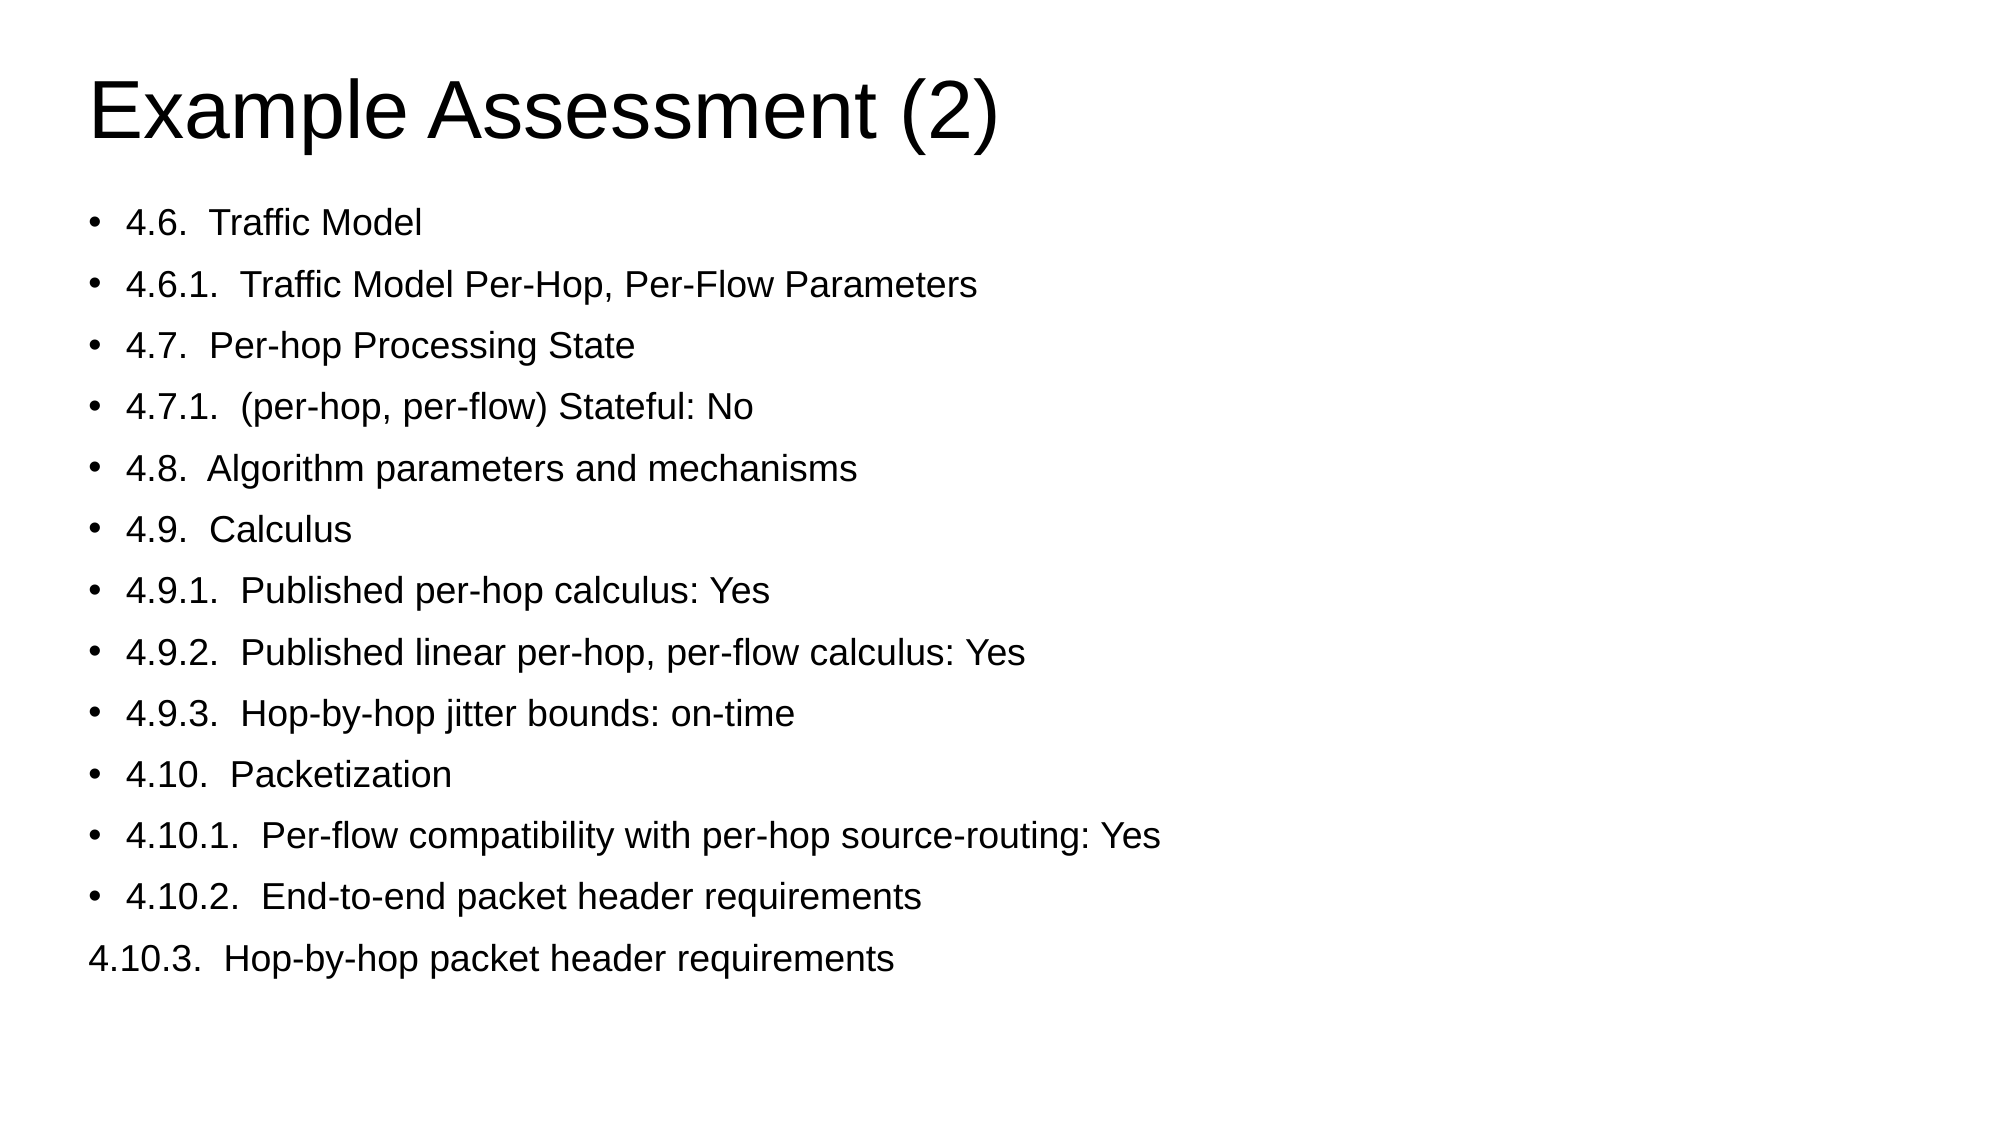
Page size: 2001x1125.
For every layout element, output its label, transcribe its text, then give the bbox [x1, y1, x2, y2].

list 4.6. Traffic Model 4.6.1. Traffic Model Per-Hop, Per-Flow Parameters 4.7. Per-hop Processing State 4.7.1. (per-hop, per-flow) Stateful: No 4.8. Algorithm parameters and mechanisms 4.9. Calculus 4.9.1. Published per-hop calculus: Yes 4.9.2. Published linear per-hop, per-flow calculus: Yes 4.9.3. Hop-by-hop jitter bounds: on-time 4.10. Packetization 4.10.1. Per-flow compatibility with per-hop source-routing: Yes 4.10.2. End-to-end packet header requirements 4.10.3. Hop-by-hop packet header requirements [73, 125, 1949, 1094]
title Example Assessment (2) [73, 59, 1863, 125]
